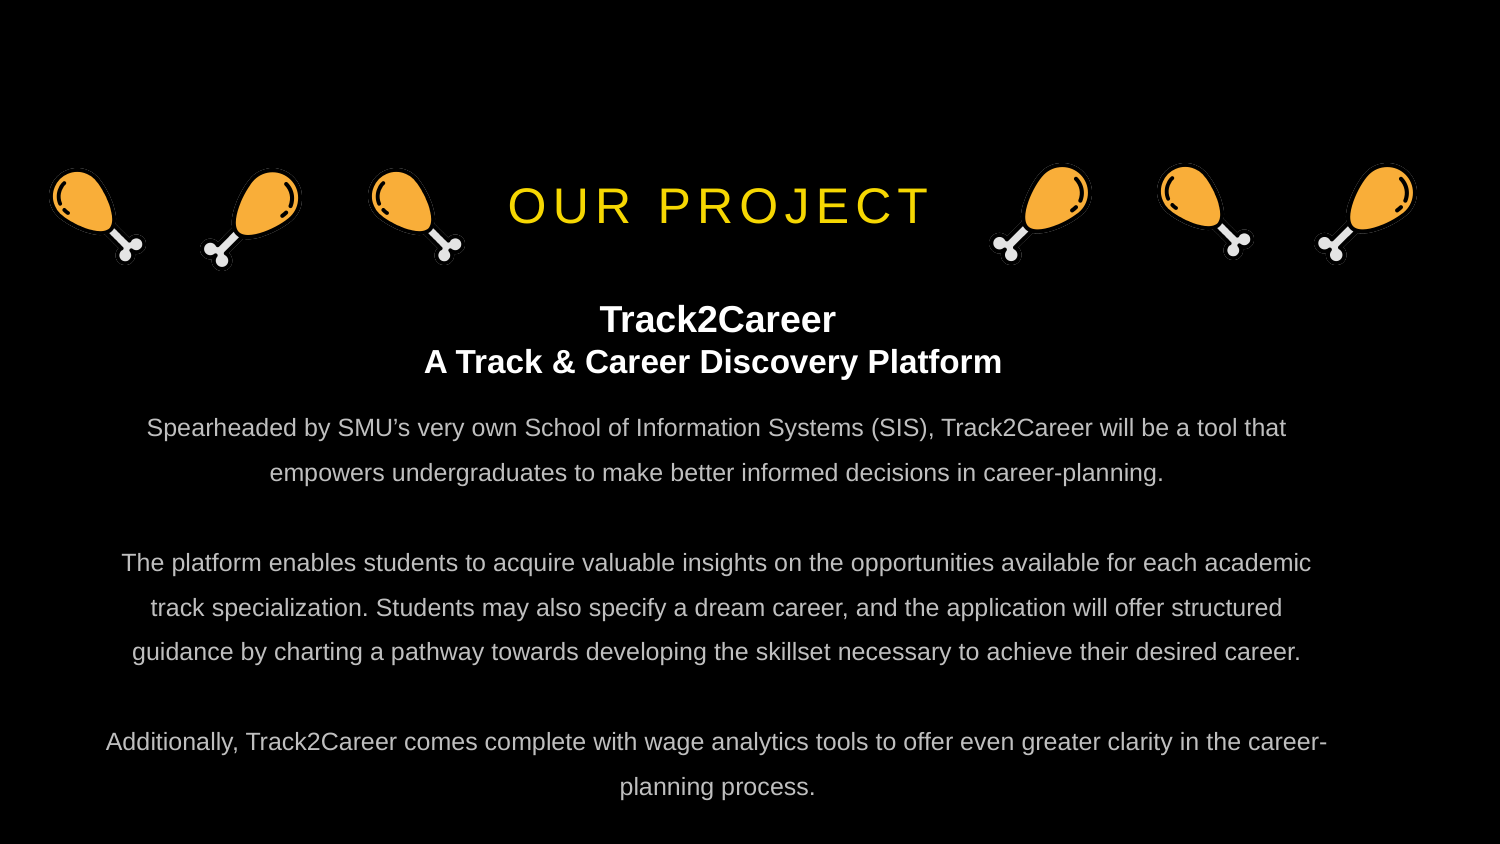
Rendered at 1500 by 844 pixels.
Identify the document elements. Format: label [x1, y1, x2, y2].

text_box [26, 127, 1449, 844]
